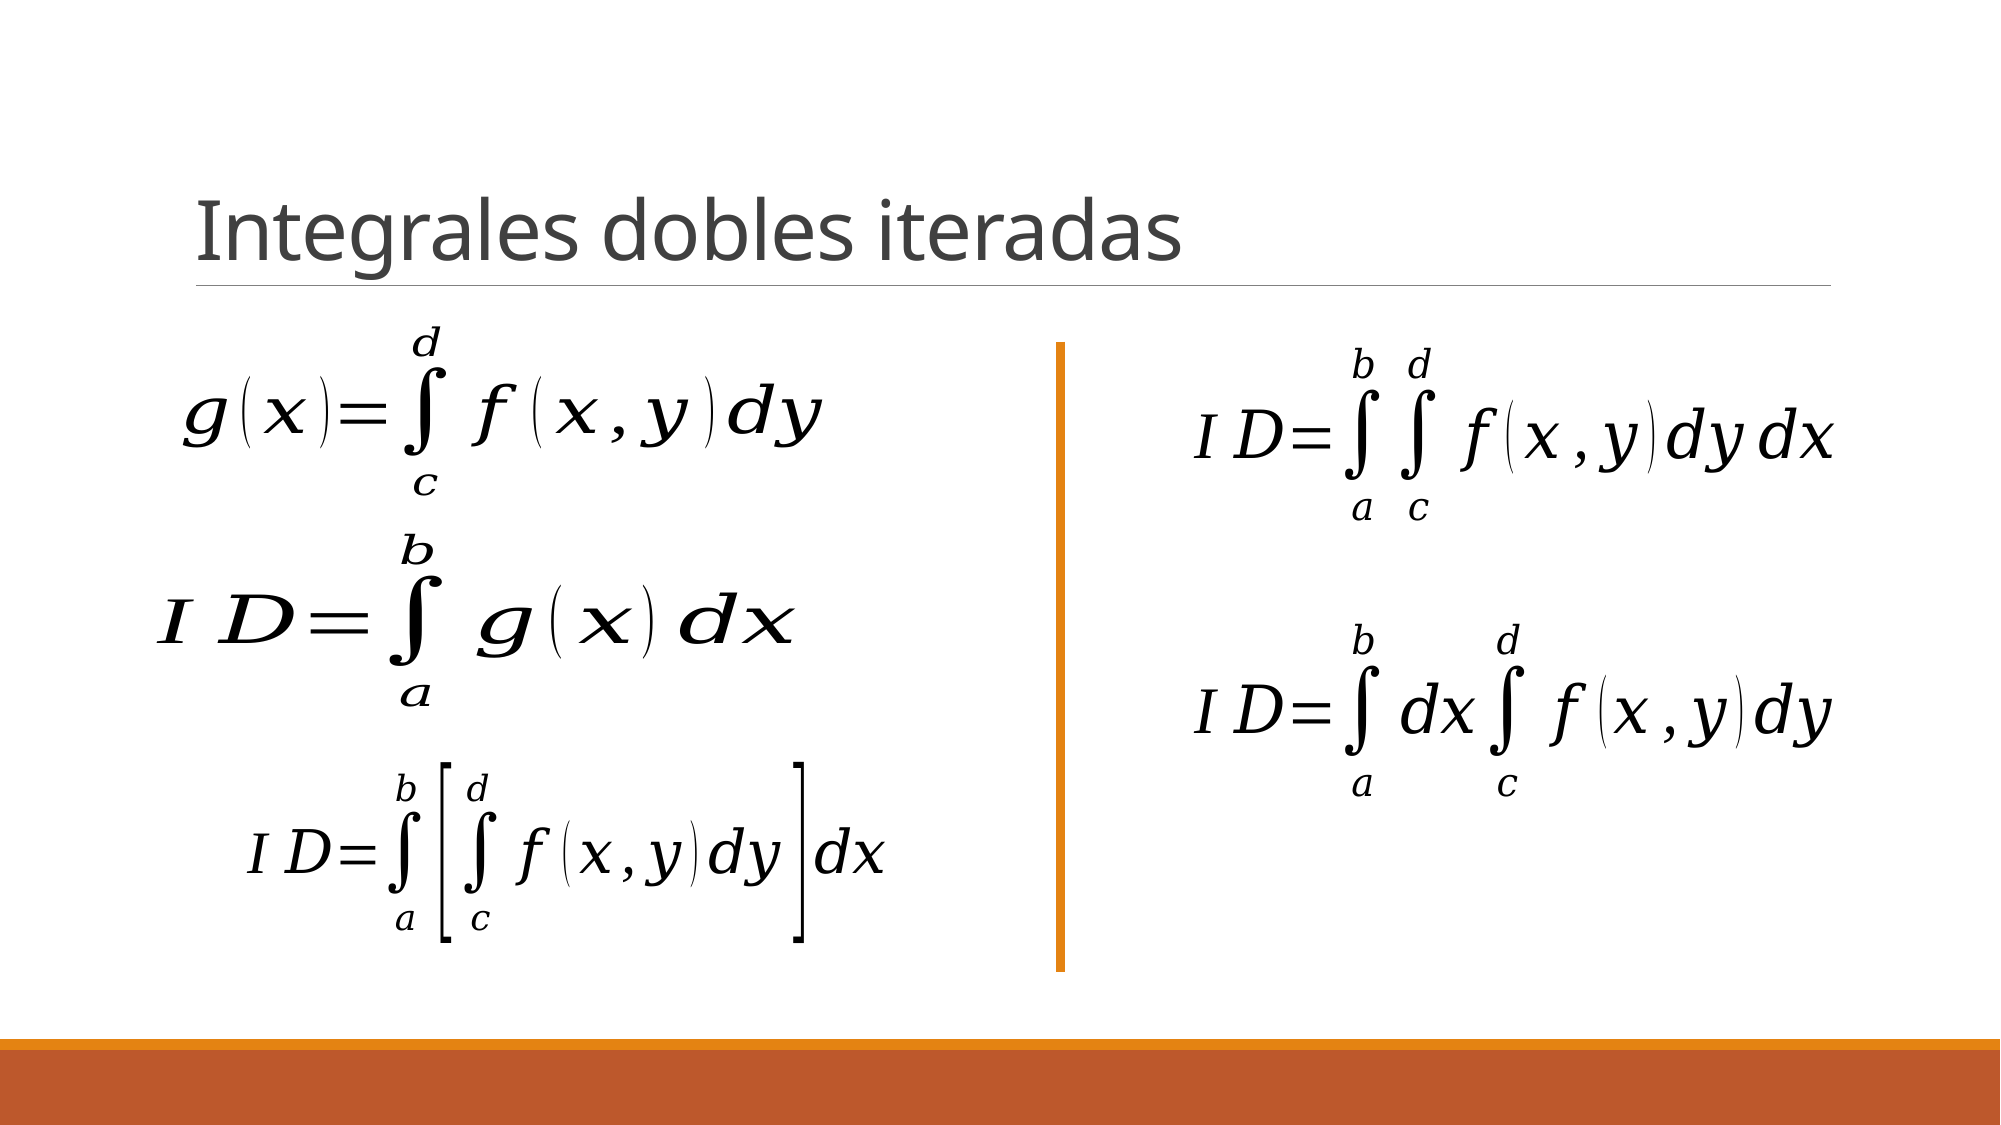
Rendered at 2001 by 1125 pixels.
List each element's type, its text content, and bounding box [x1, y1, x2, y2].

title Integrales dobles iteradas [180, 47, 1830, 285]
